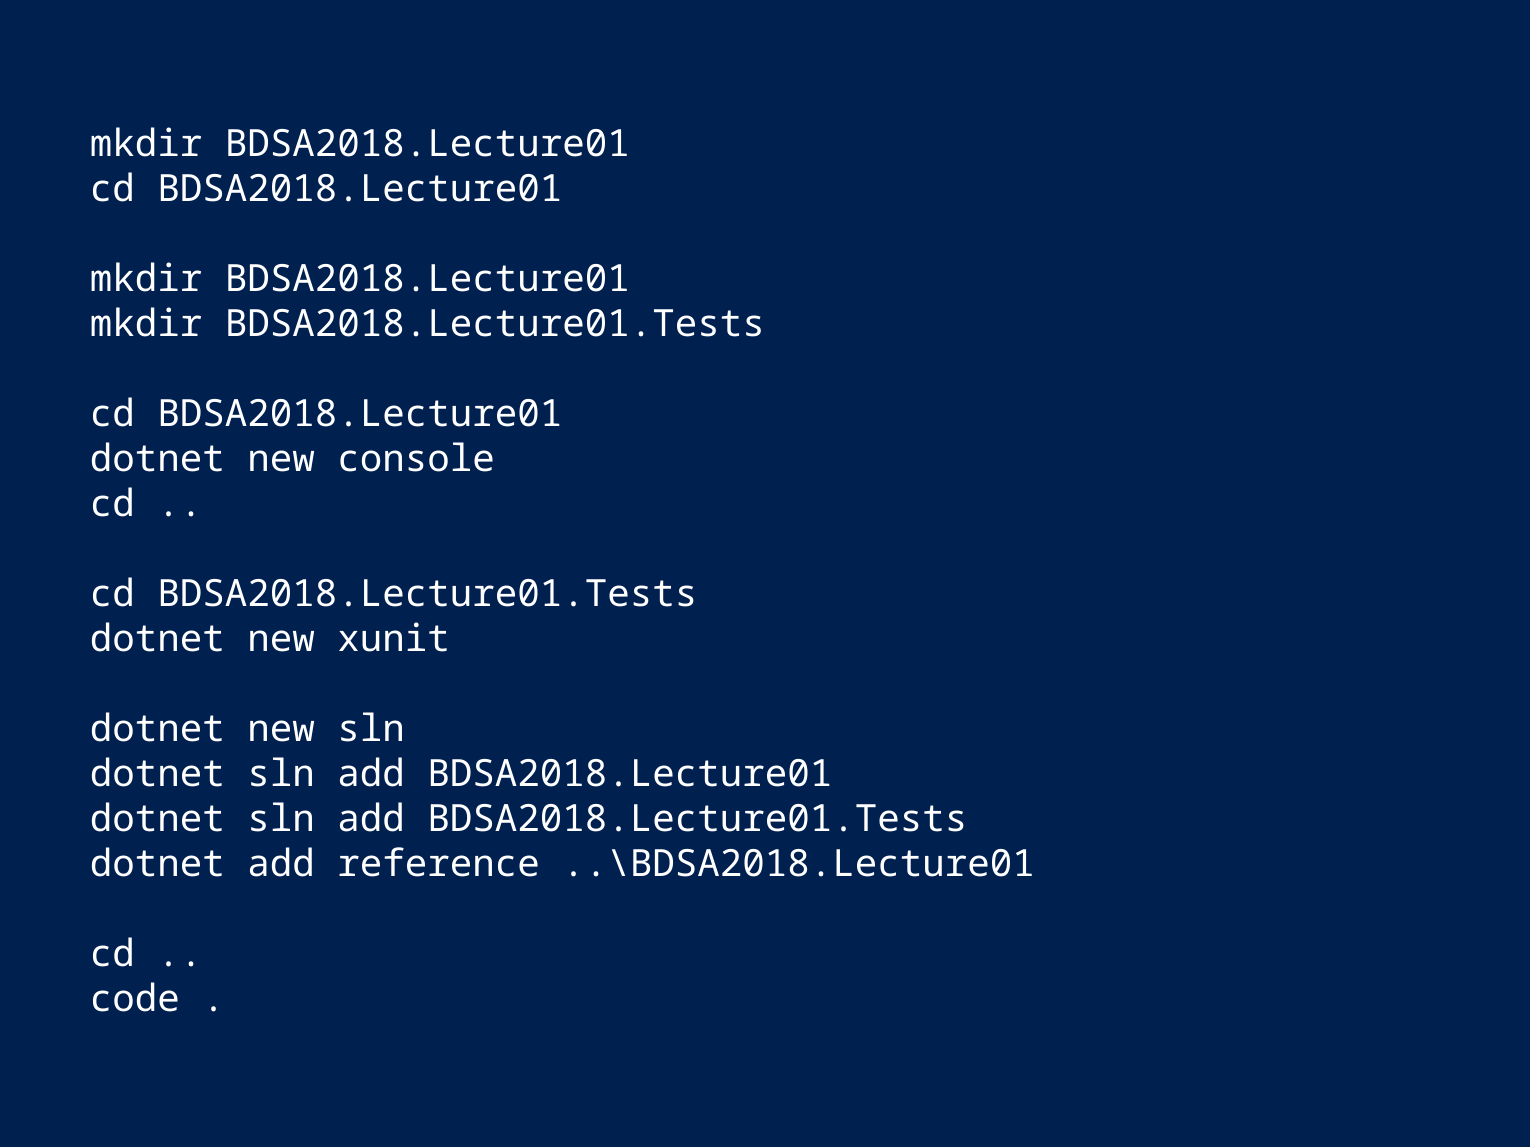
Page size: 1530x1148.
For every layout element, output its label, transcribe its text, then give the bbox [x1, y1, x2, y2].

text_box mkdir BDSA2018.Lecture01 cd BDSA2018.Lecture01 mkdir BDSA2018.Lecture01 mkdir BDSA2018.Lecture01.Tests cd BDSA2018.Lecture01 dotnet new console cd .. cd BDSA2018.Lecture01.Tests dotnet new xunit dotnet new sln dotnet sln add BDSA2018.Lecture01 dotnet sln add BDSA2018.Lecture01.Tests dotnet add reference ..\BDSA2018.Lecture01 cd .. code . [75, 111, 1148, 1027]
